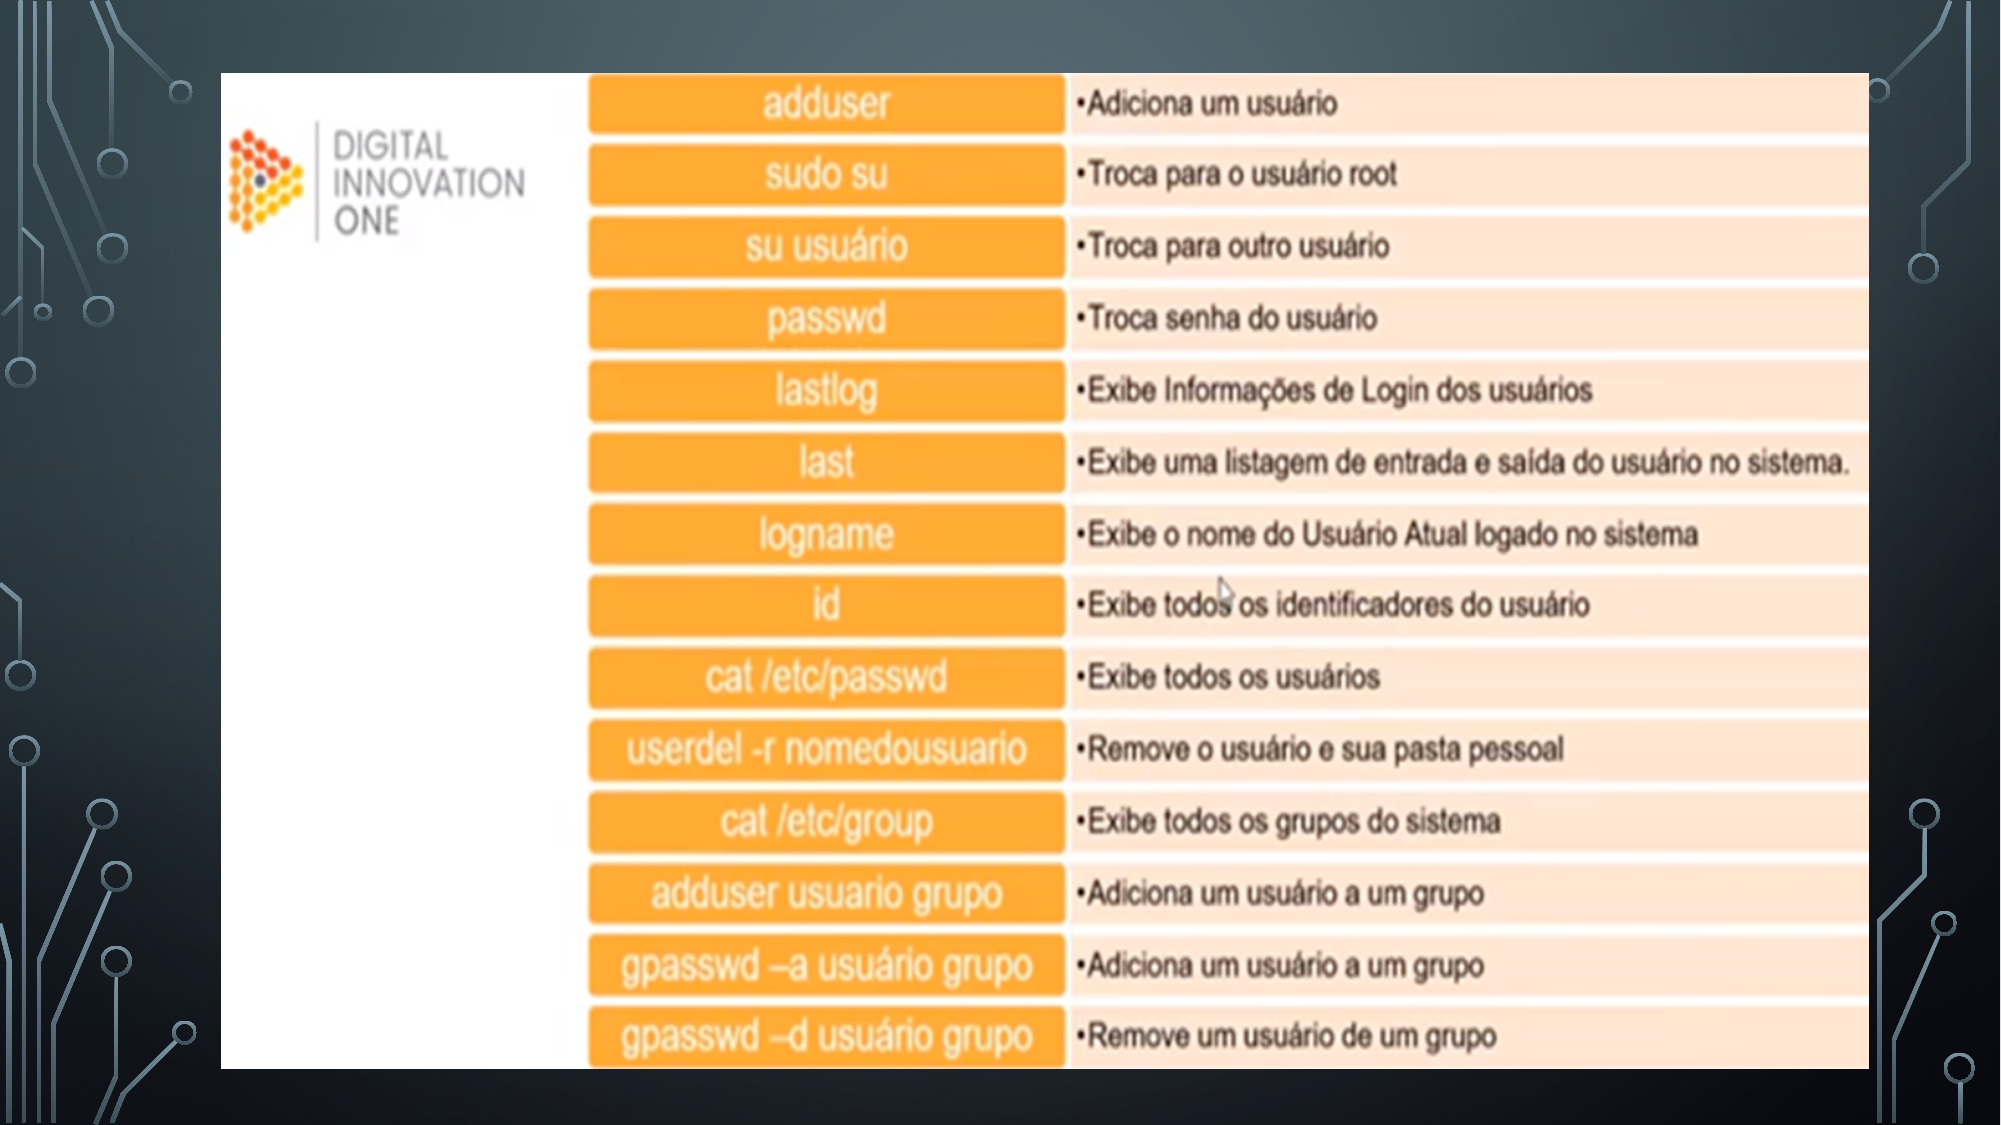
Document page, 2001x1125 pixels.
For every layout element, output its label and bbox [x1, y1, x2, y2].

picture [221, 73, 1869, 1069]
